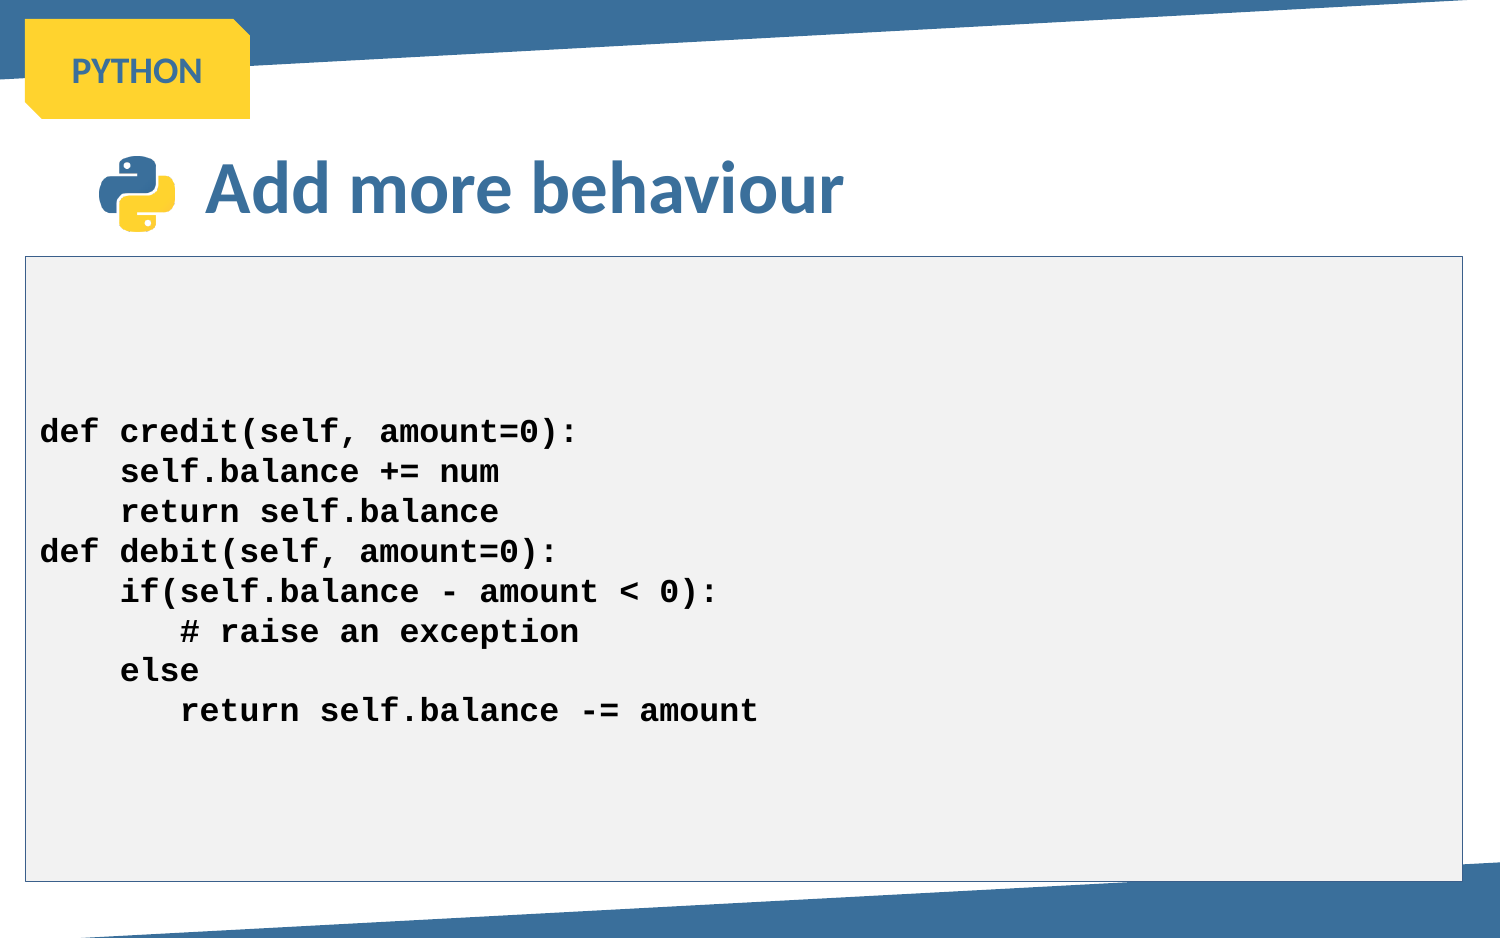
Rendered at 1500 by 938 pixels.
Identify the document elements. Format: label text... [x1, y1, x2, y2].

picture [99, 155, 176, 232]
text_box [0, 0, 1500, 82]
text_box Add more behaviour [190, 131, 861, 236]
text_box def credit(self, amount=0): self.balance += num return self.balance def debit(self, amount=0): if(self.balance - amount < 0): # raise an exception else return self.balance -= amount [23, 254, 1464, 883]
text_box PYTHON [22, 16, 253, 121]
text_box [41, 860, 1500, 938]
